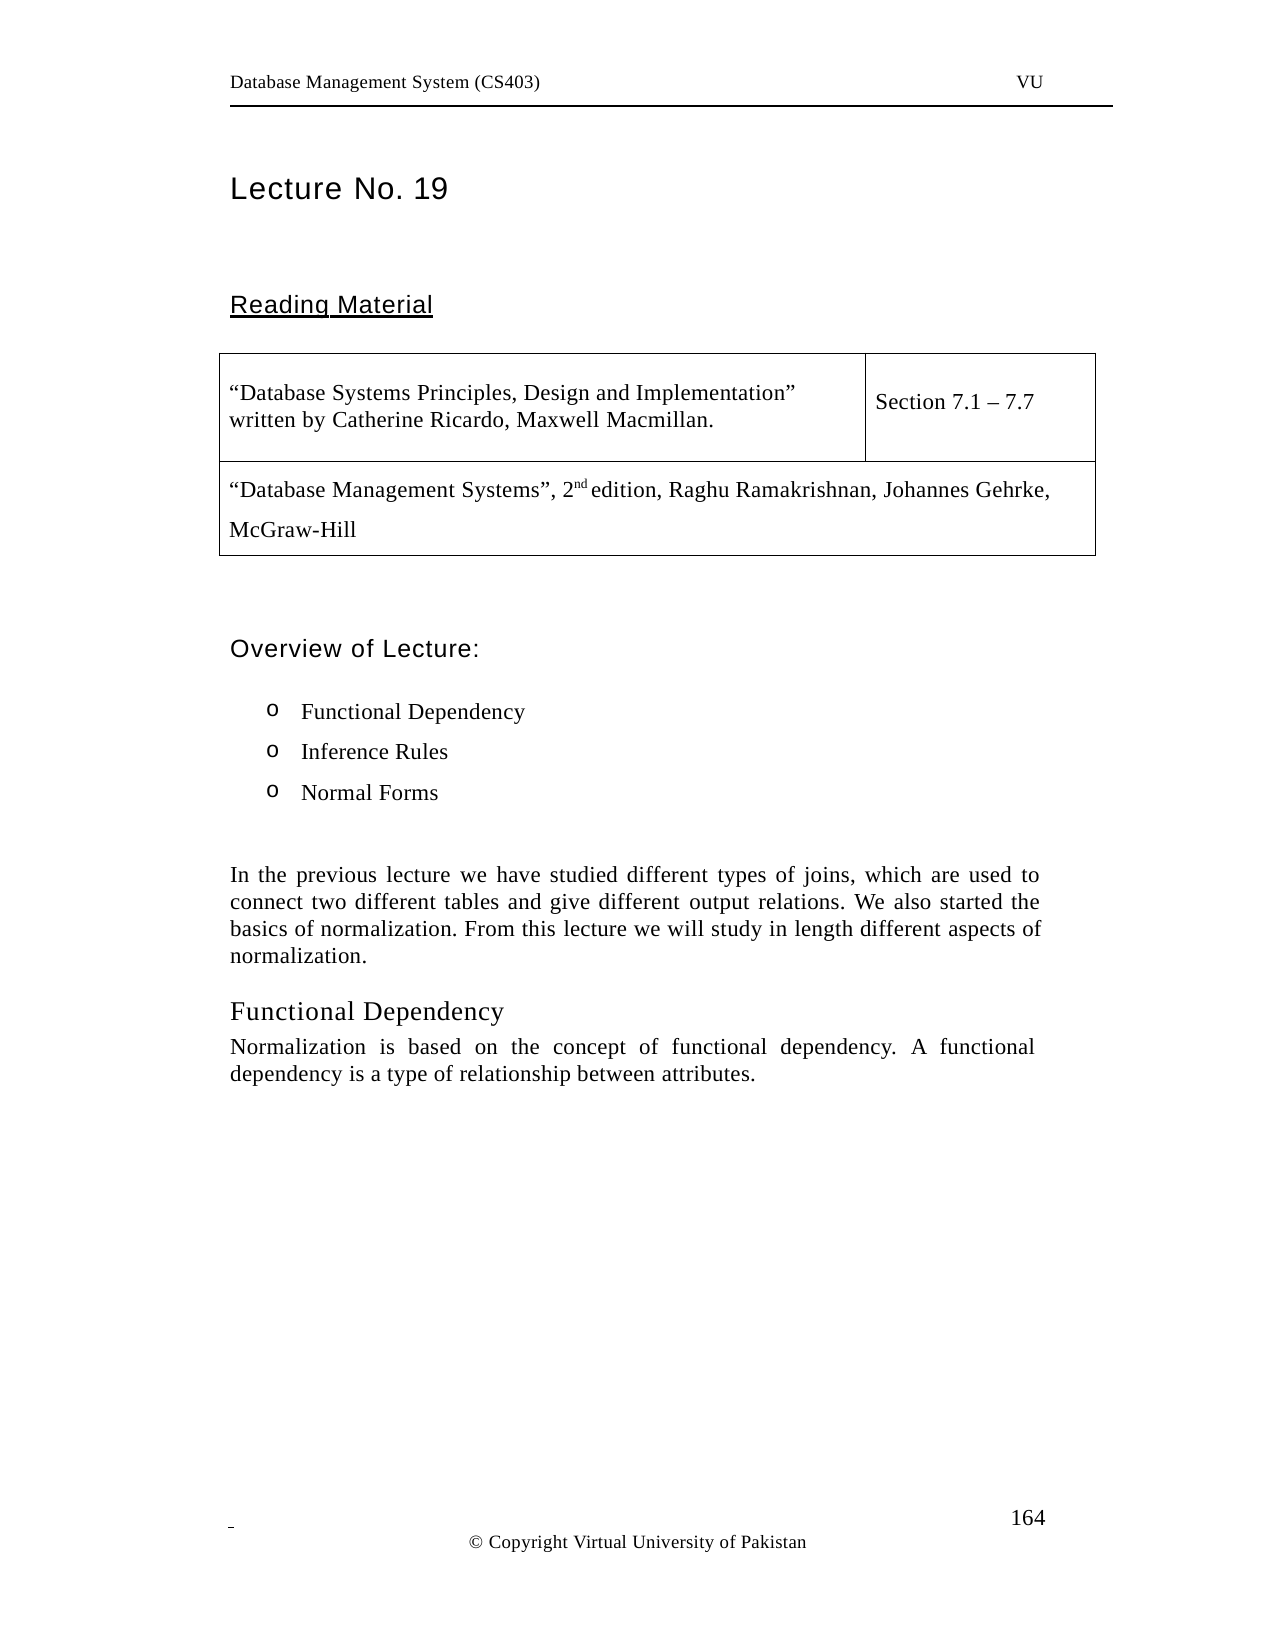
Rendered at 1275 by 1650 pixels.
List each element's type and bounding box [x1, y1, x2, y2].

table_header [220, 354, 865, 461]
table_header [866, 354, 1095, 461]
slide_number [225, 1505, 1050, 1650]
text_box [1014, 69, 1047, 93]
text_box [228, 69, 547, 93]
table_cell [220, 462, 1095, 555]
text_box [228, 168, 449, 207]
text_box [228, 288, 437, 319]
text_box [228, 633, 1050, 1086]
